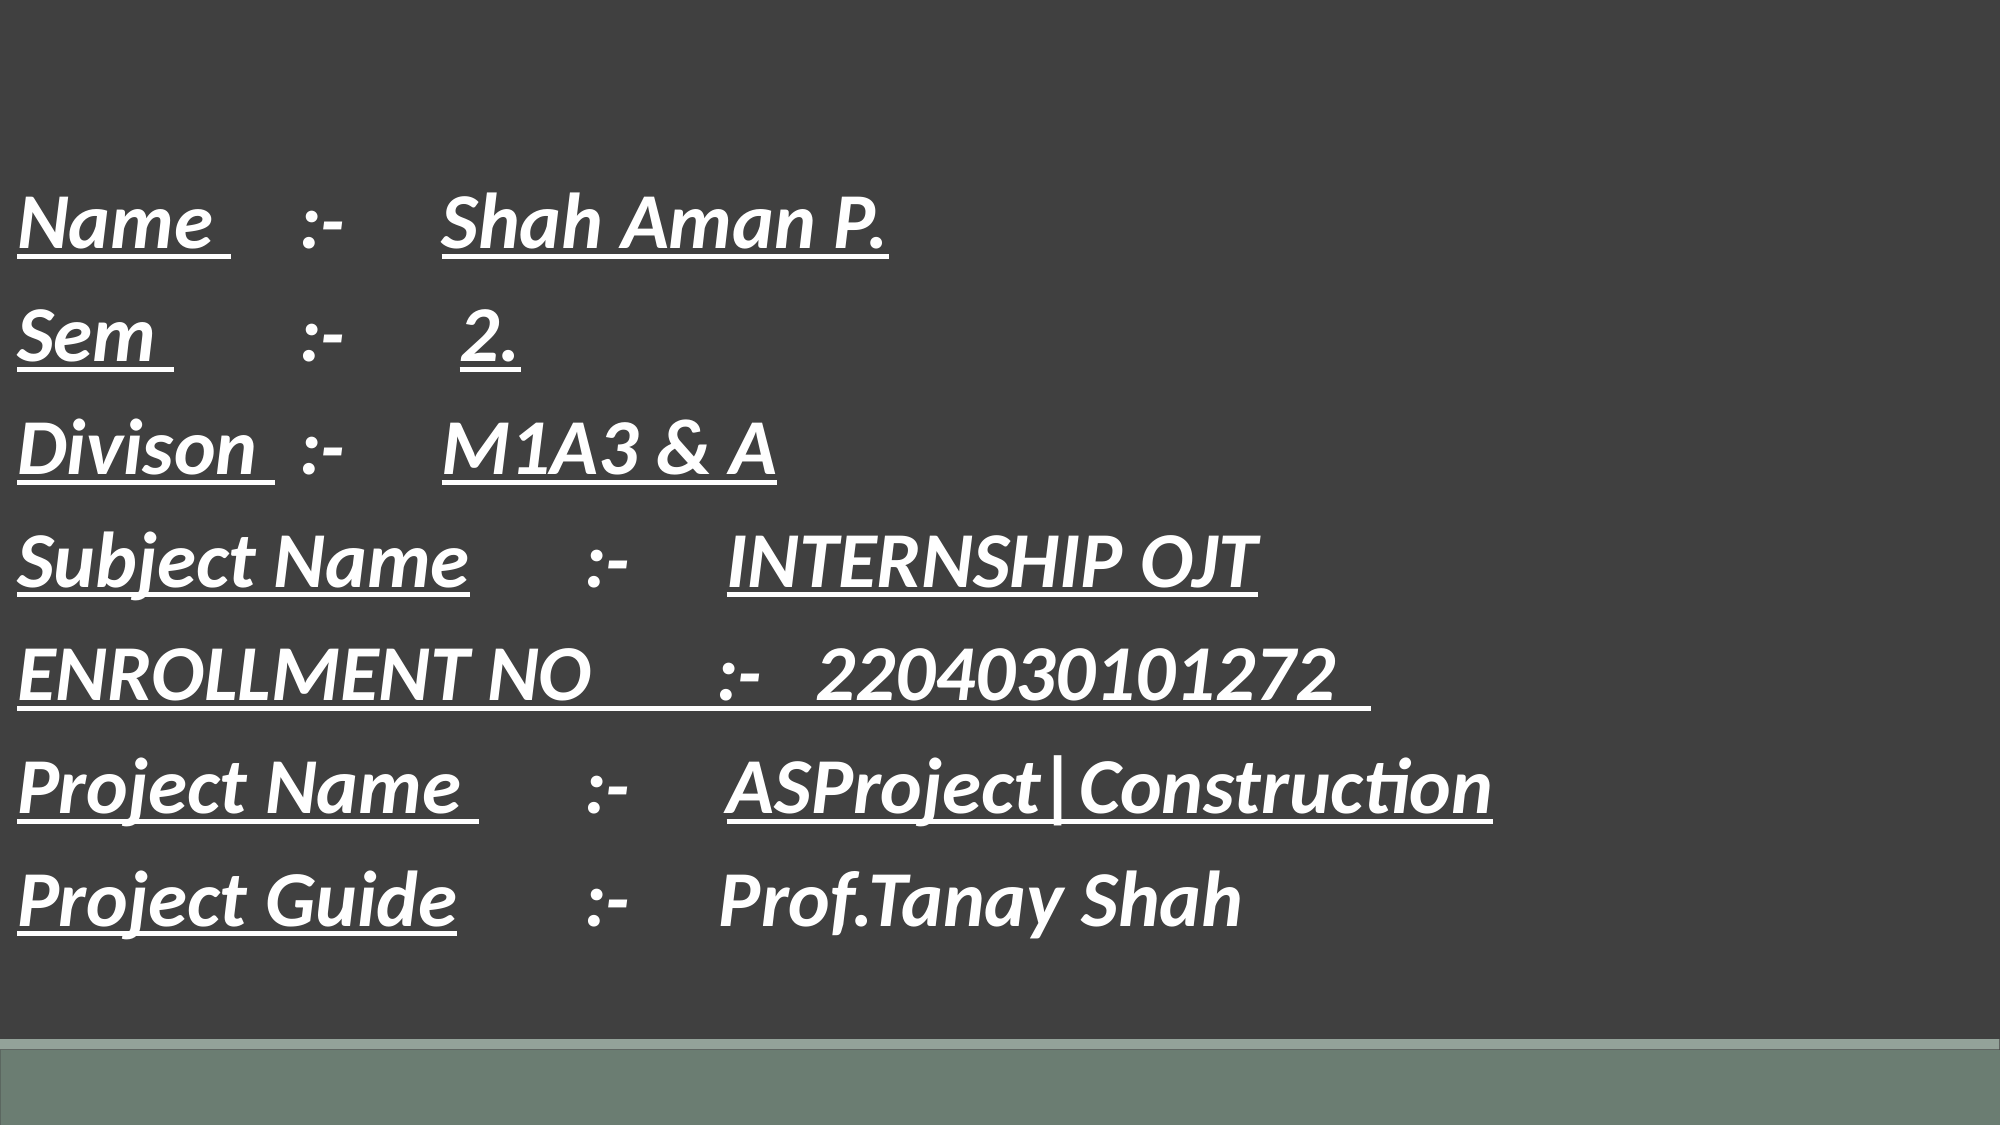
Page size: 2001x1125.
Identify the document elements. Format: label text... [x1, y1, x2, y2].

list Name :- Shah Aman P. Sem :- 2. Divison :- M1A3 & A Subject Name :- INTERNSHIP OJT ENROLLMENT NO :- 2204030101272 Project Name :- ASProject|Construction Project Guide :- Prof.Tanay Shah [0, 172, 2000, 953]
